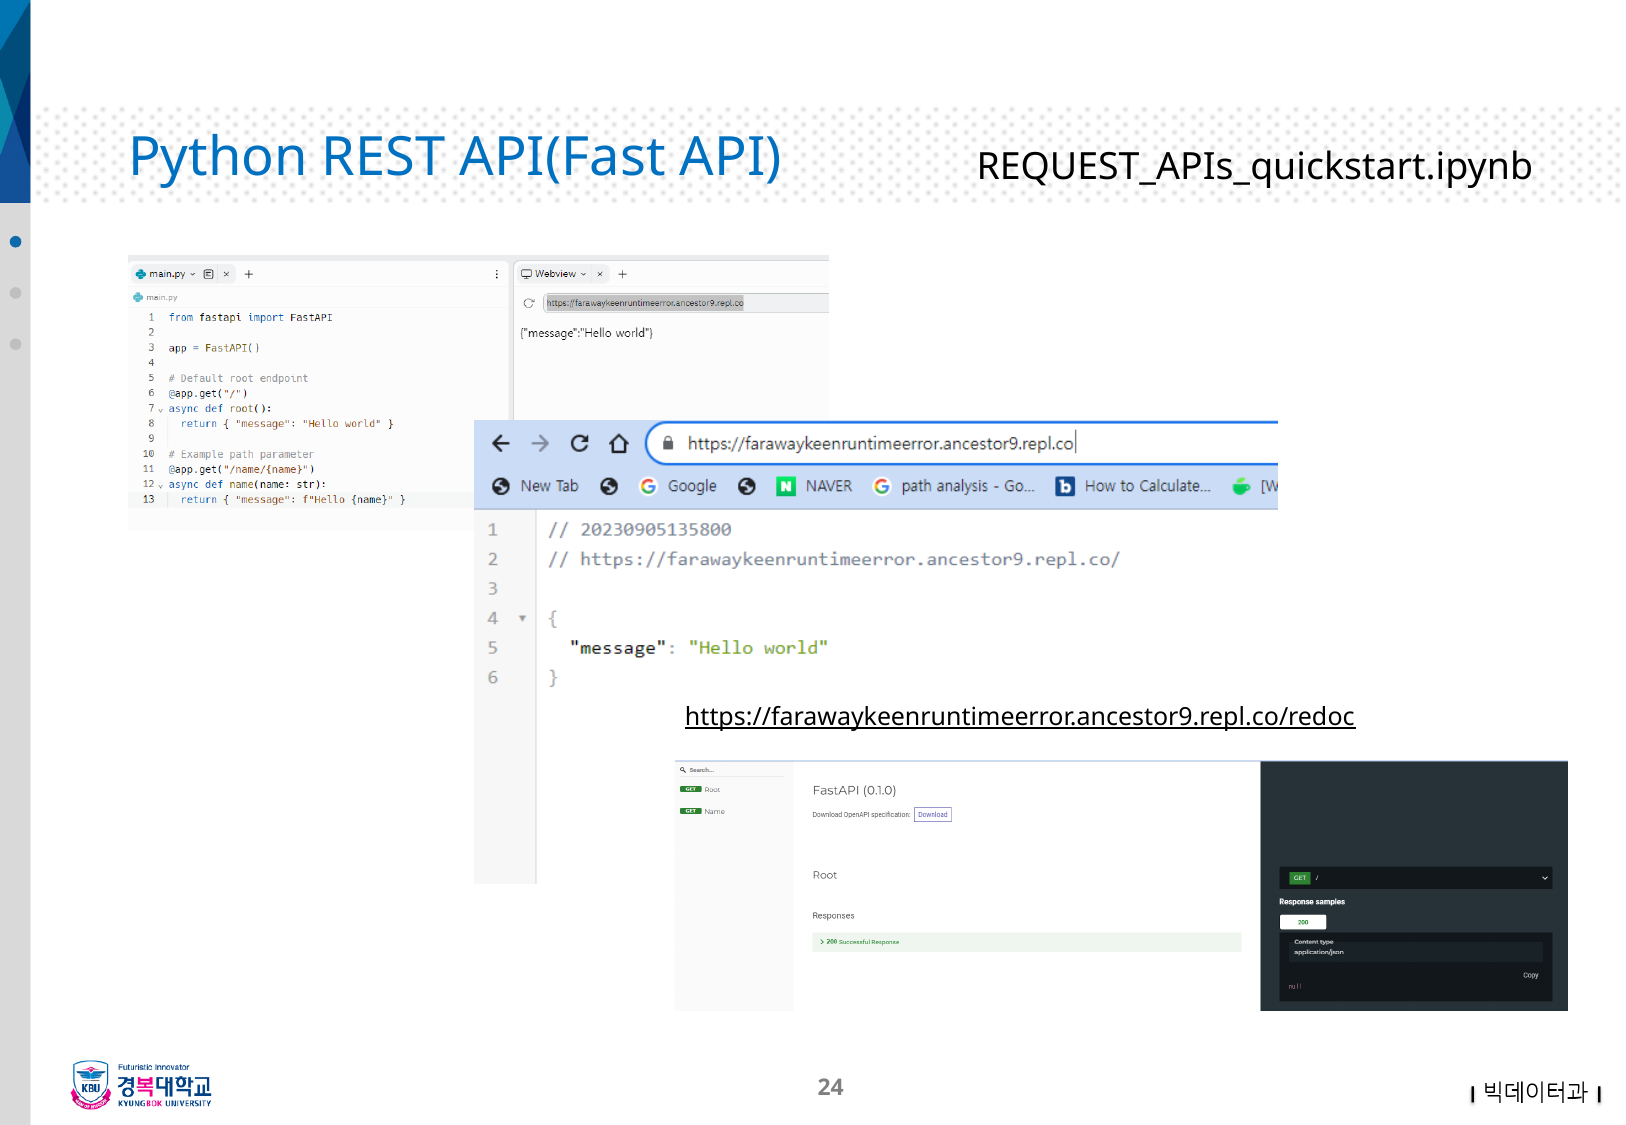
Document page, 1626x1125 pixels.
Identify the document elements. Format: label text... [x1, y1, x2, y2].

text_box REQUEST_APIs_quickstart.ipynb [961, 134, 1549, 195]
text_box https://farawaykeenruntimeerror.ancestor9.repl.co/redoc [1283, 692, 1415, 742]
picture [0, 0, 1626, 1125]
title Python REST API(Fast API) [128, 121, 1420, 188]
